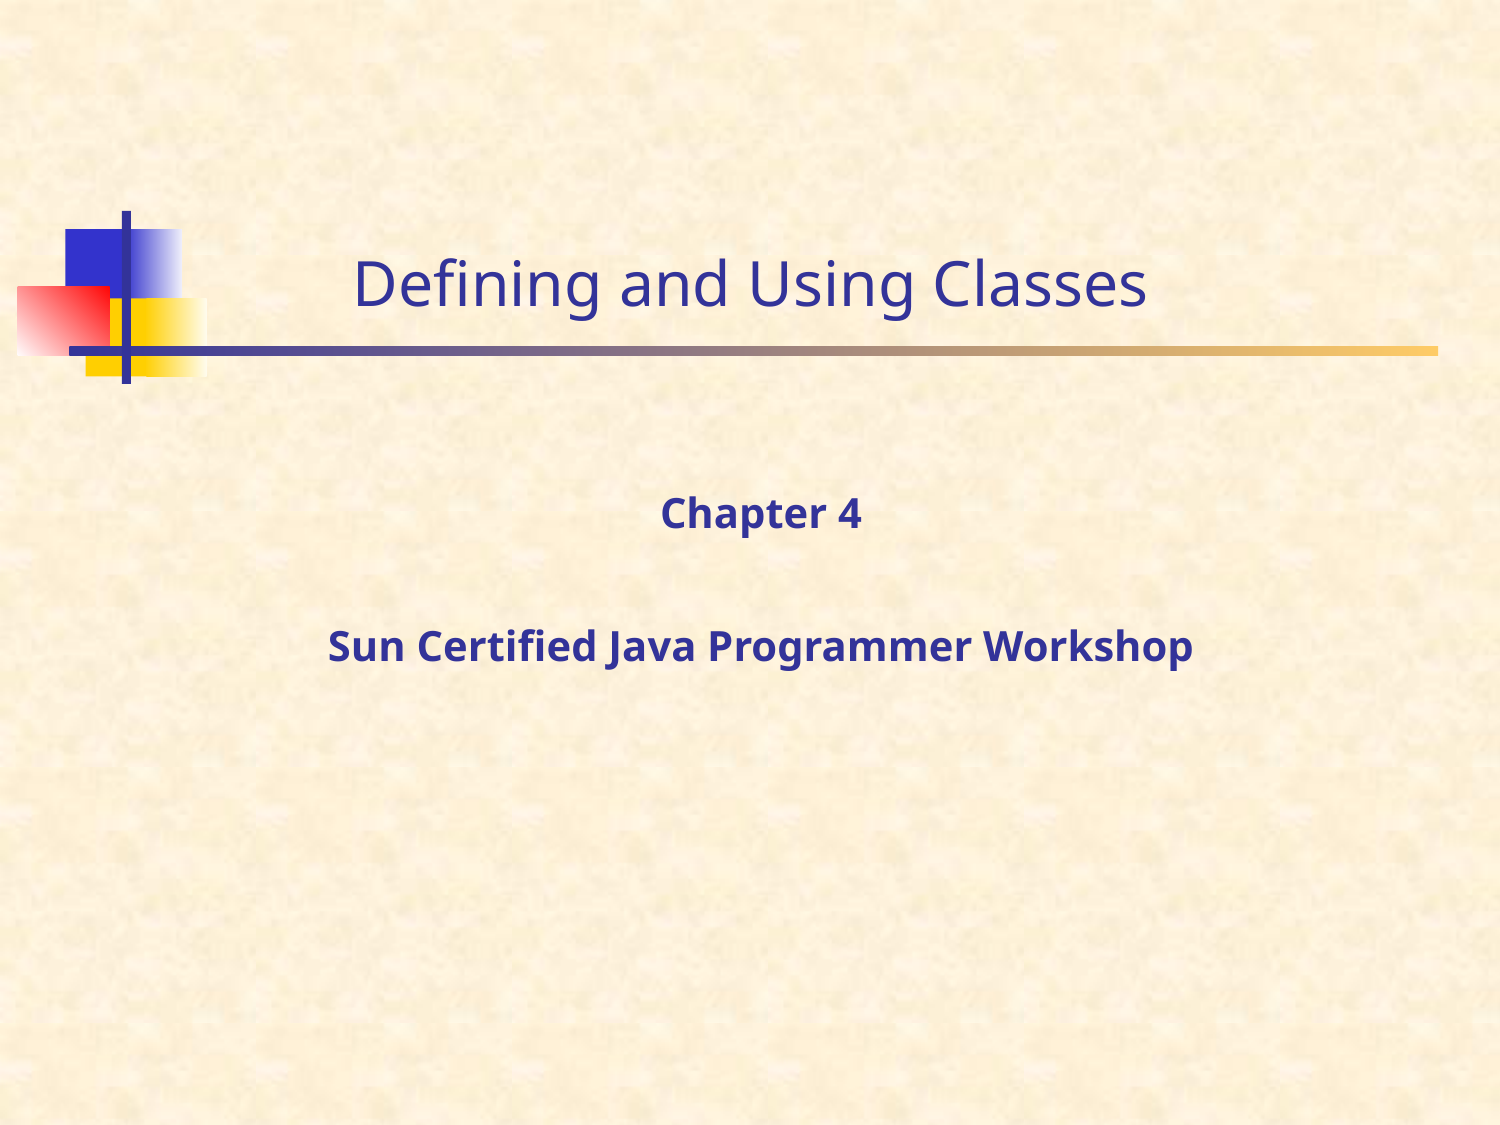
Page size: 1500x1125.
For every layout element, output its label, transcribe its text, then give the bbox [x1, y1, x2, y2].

subtitle Chapter 4 Sun Certified Java Programmer Workshop [53, 479, 1469, 948]
title Defining and Using Classes [162, 86, 1340, 328]
picture [0, 0, 1500, 1125]
